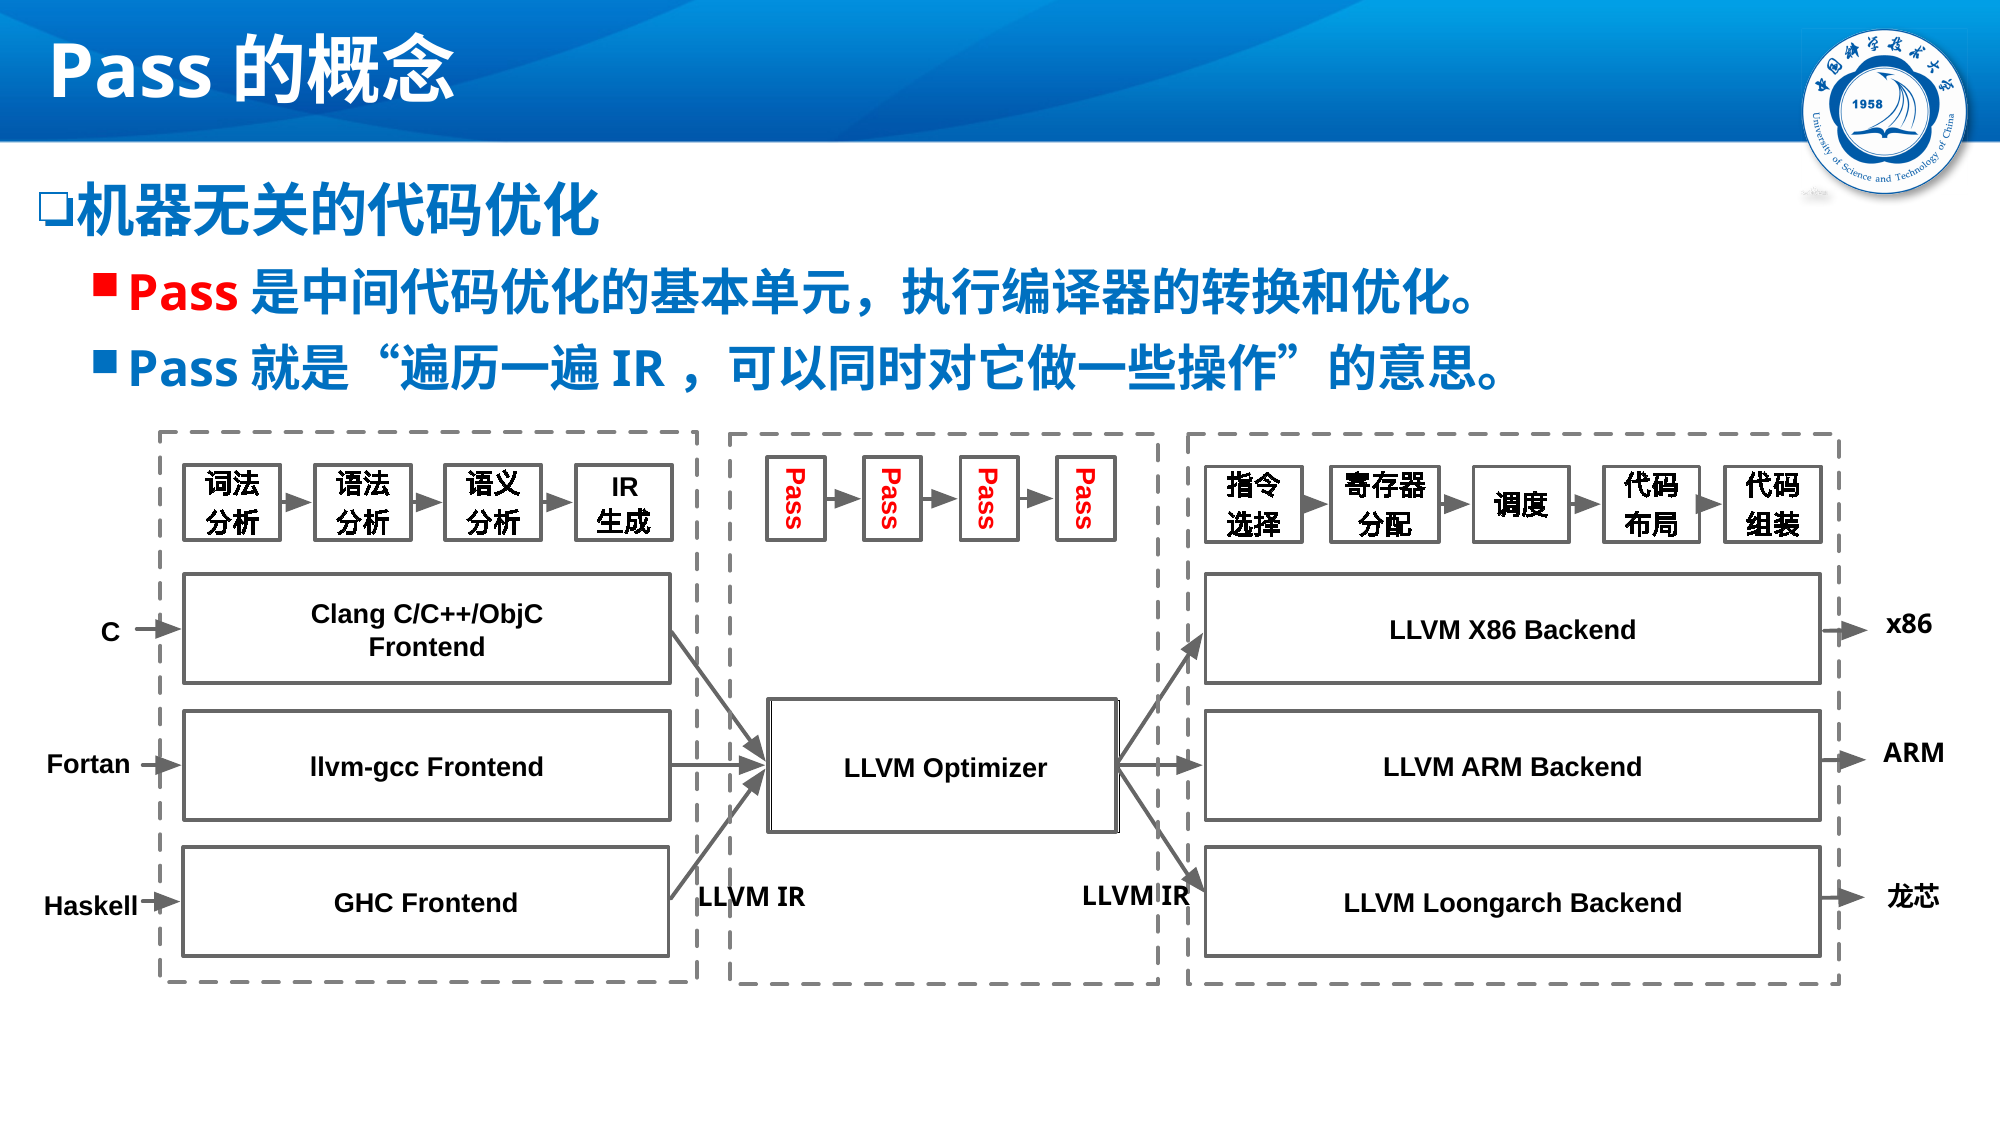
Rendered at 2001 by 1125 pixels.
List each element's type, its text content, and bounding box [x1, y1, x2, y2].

picture [39, 192, 73, 226]
list 机器无关的代码优化 Pass是中间代码优化的基本单元，执行编译器的转换和优化。 Pass就是“遍历一遍IR，可以同时对它做一些操作”的意思。 [24, 173, 1977, 1093]
picture [0, 0, 2000, 173]
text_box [43, 432, 1964, 985]
title Pass的概念 [32, 22, 1619, 124]
